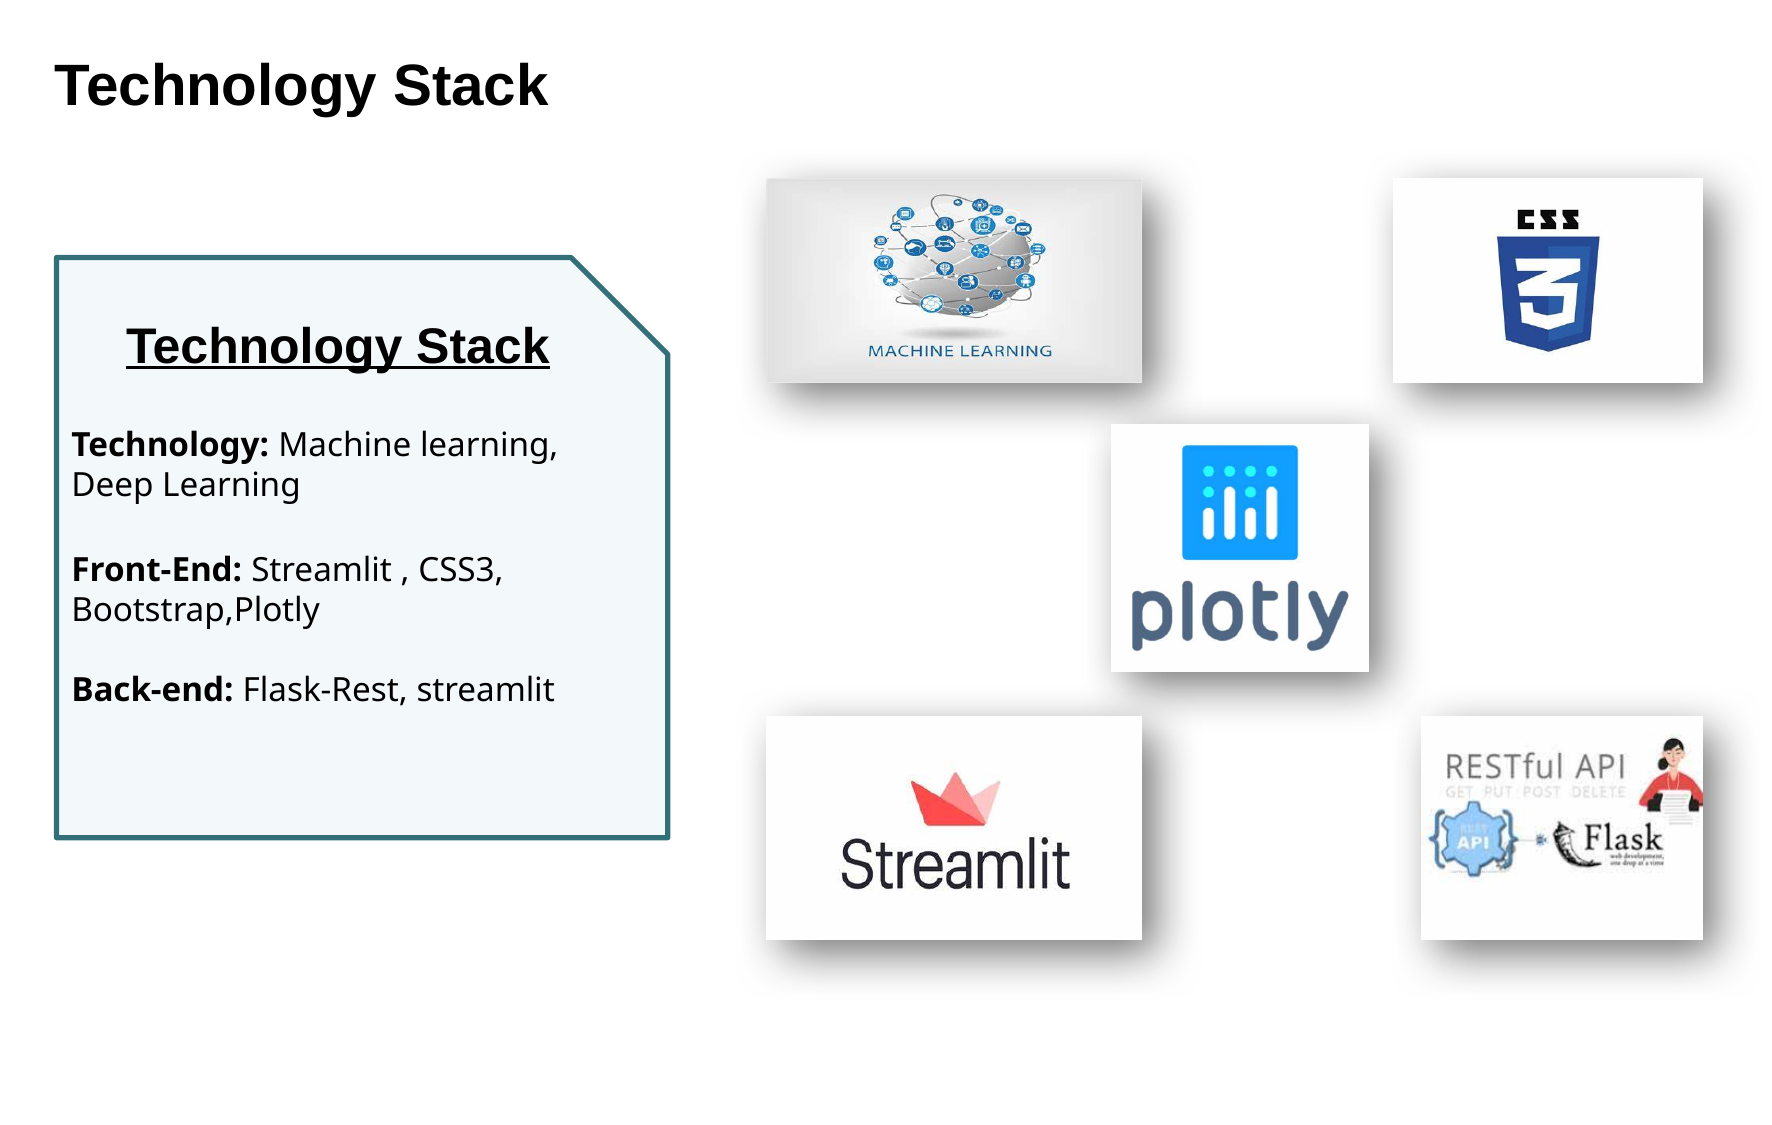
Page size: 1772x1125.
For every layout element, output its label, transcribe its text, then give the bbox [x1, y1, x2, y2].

picture [766, 178, 1142, 383]
text_box Technology Stack [40, 40, 789, 195]
picture [1421, 716, 1703, 940]
picture [1393, 178, 1703, 383]
text_box Technology Stack Technology: Machine learning, Deep Learning Front-End: Streamlit , CSS3, Bootstrap,Plotly Back-end: Flask-Rest, streamlit [56, 257, 668, 838]
picture [766, 716, 1142, 940]
picture [1111, 424, 1369, 672]
